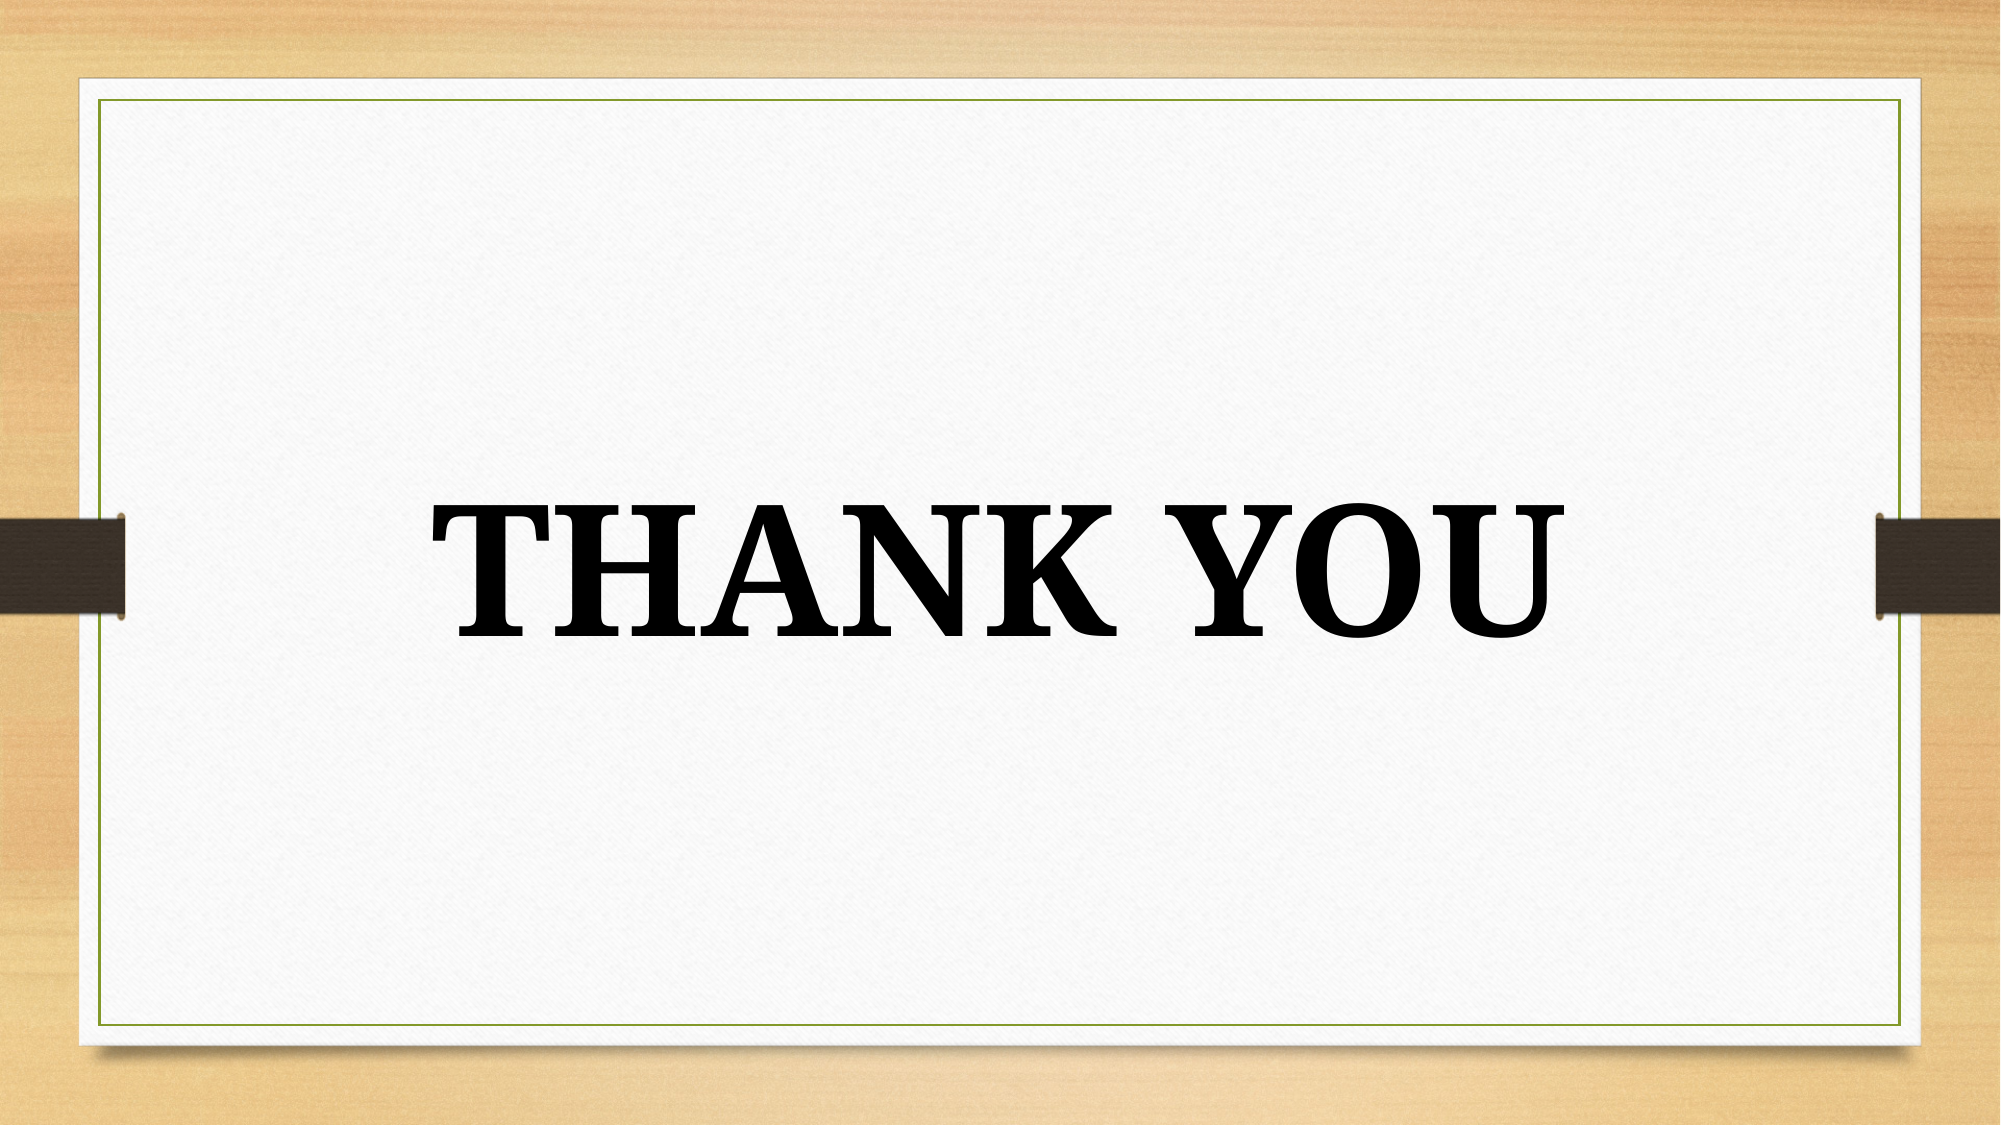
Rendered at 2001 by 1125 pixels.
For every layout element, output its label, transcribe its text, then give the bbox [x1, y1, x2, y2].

picture [0, 0, 2001, 1125]
text_box THANK YOU [416, 445, 1617, 681]
